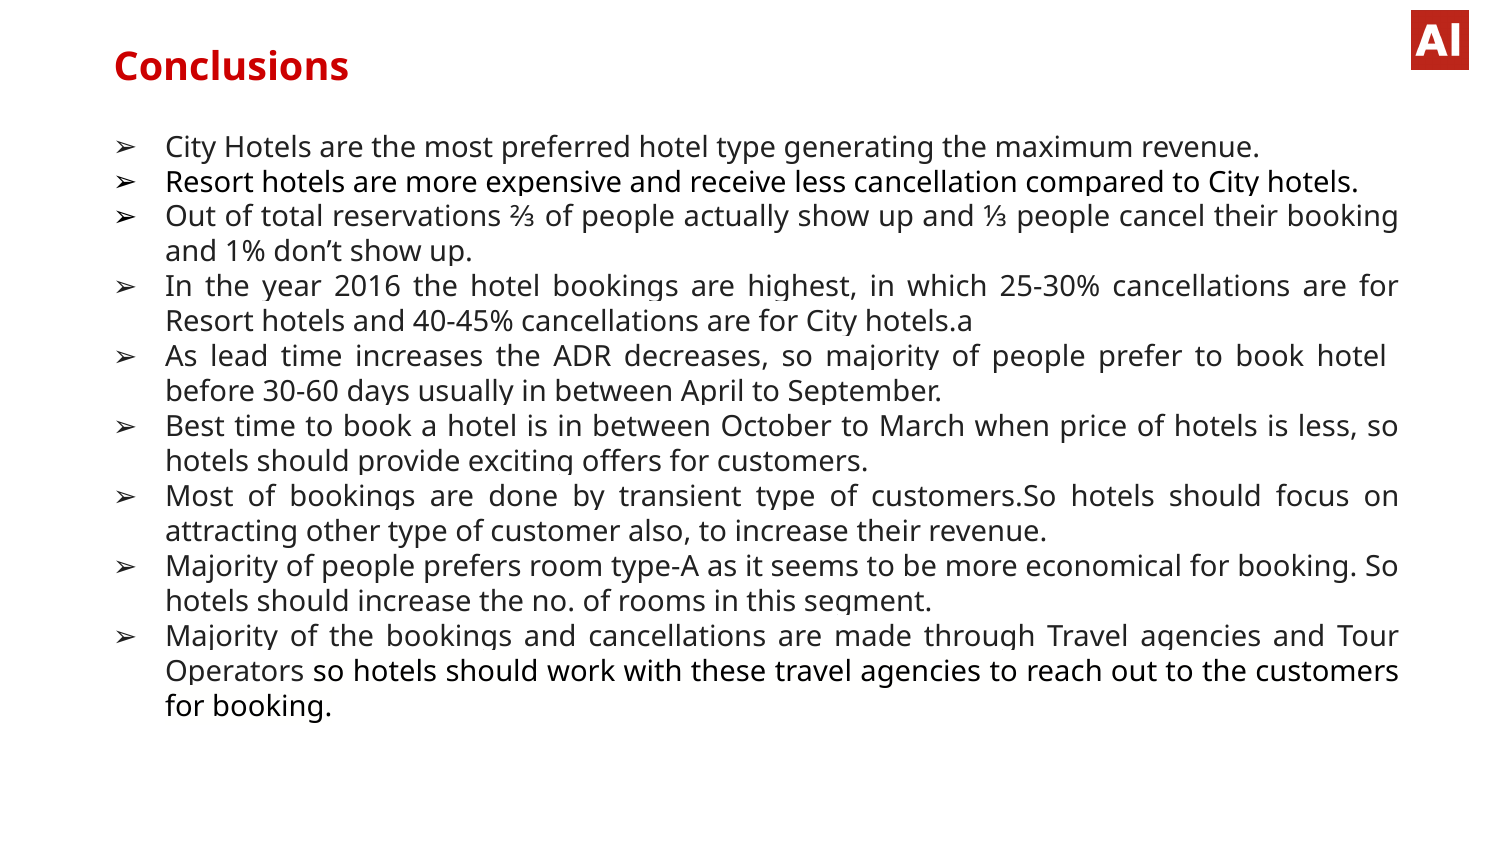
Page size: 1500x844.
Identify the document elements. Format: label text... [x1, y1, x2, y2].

text_box City Hotels are the most preferred hotel type generating the maximum revenue. Resort hotels are more expensive and receive less cancellation compared to City hotels. Out of total reservations ⅔ of people actually show up and ⅓ people cancel their booking and 1% don’t show up. In the year 2016 the hotel bookings are highest, in which 25-30% cancellations are for Resort hotels and 40-45% cancellations are for City hotels.a As lead time increases the ADR decreases, so majority of people prefer to book hotel before 30-60 days usually in between April to September. Best time to book a hotel is in between October to March when price of hotels is less, so hotels should provide exciting offers for customers. Most of bookings are done by transient type of customers.So hotels should focus on attracting other type of customer also, to increase their revenue. Majority of people prefers room type-A as it seems to be more economical for booking. So hotels should increase the no. of rooms in this segment. Majority of the bookings and cancellations are made through Travel agencies and Tour Operators so hotels should work with these travel agencies to reach out to the customers for booking. [0, 112, 1416, 768]
picture [1411, 10, 1469, 70]
text_box Conclusions [98, 26, 692, 104]
